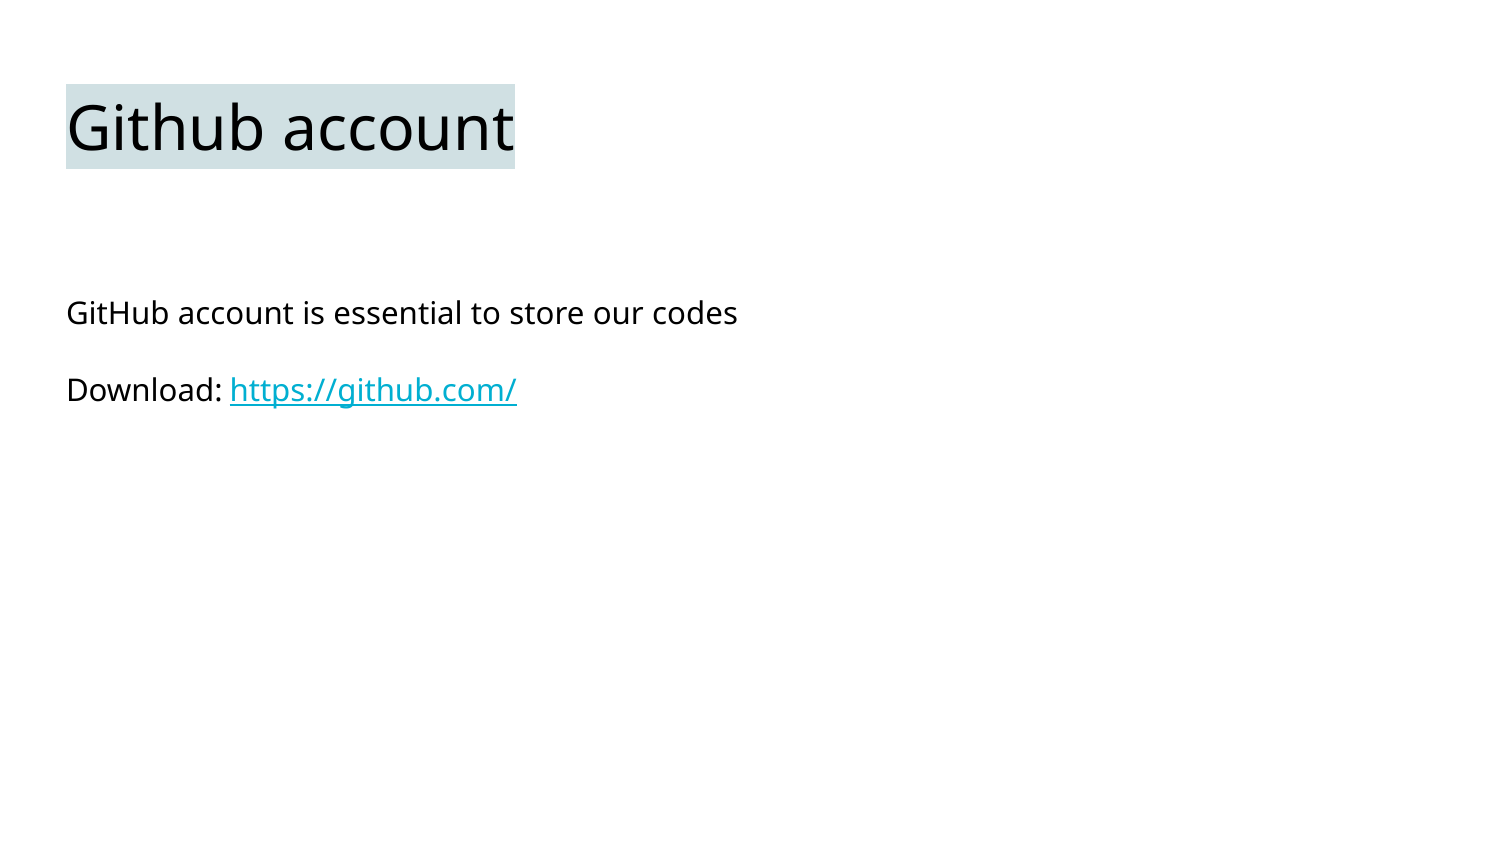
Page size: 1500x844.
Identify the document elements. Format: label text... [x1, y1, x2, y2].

title Github account [51, 72, 1449, 167]
list GitHub account is essential to store our codes Download: https://github.com/ [51, 202, 1449, 750]
